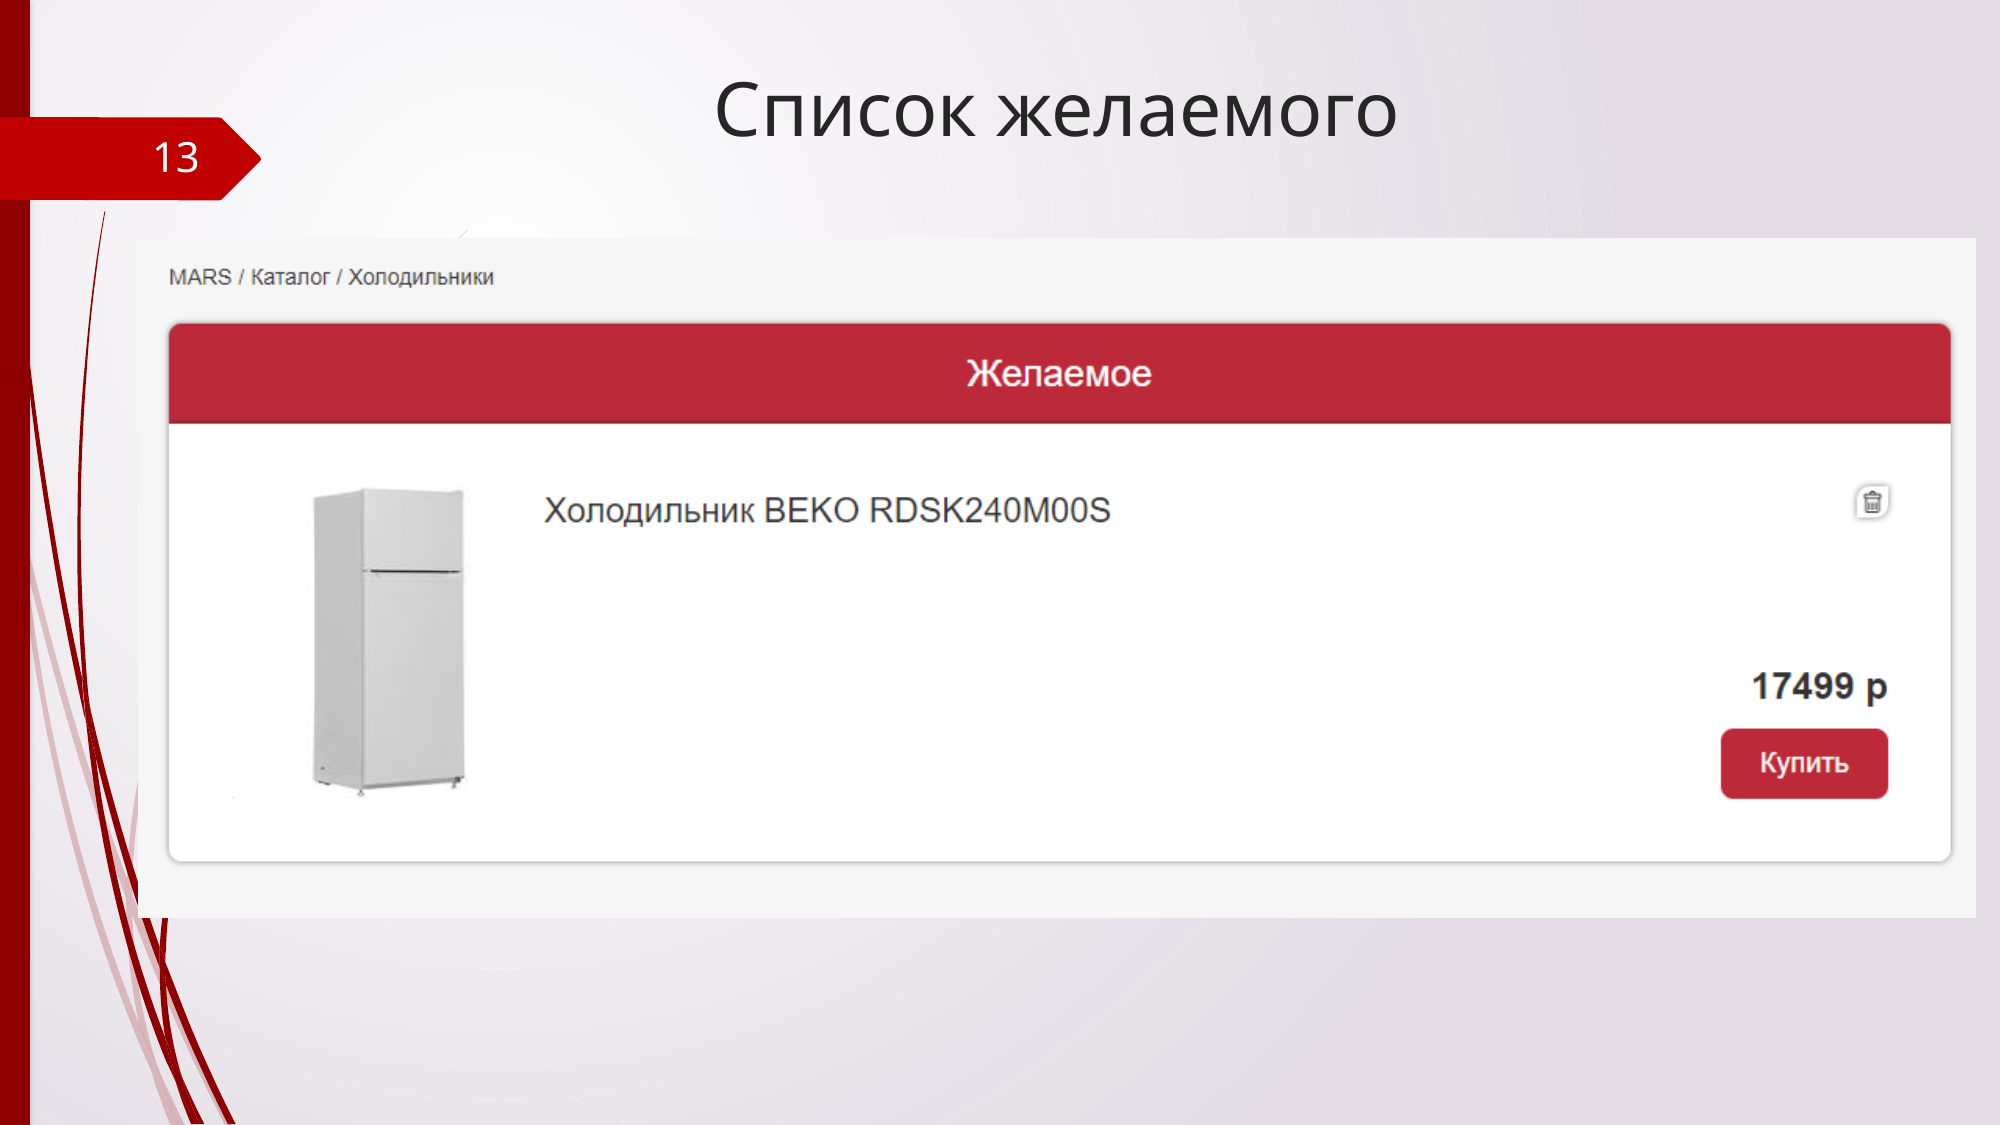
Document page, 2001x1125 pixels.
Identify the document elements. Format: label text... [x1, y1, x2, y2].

picture [138, 238, 1977, 919]
slide_number 13 [87, 129, 216, 190]
title Список желаемого [326, 54, 1789, 236]
